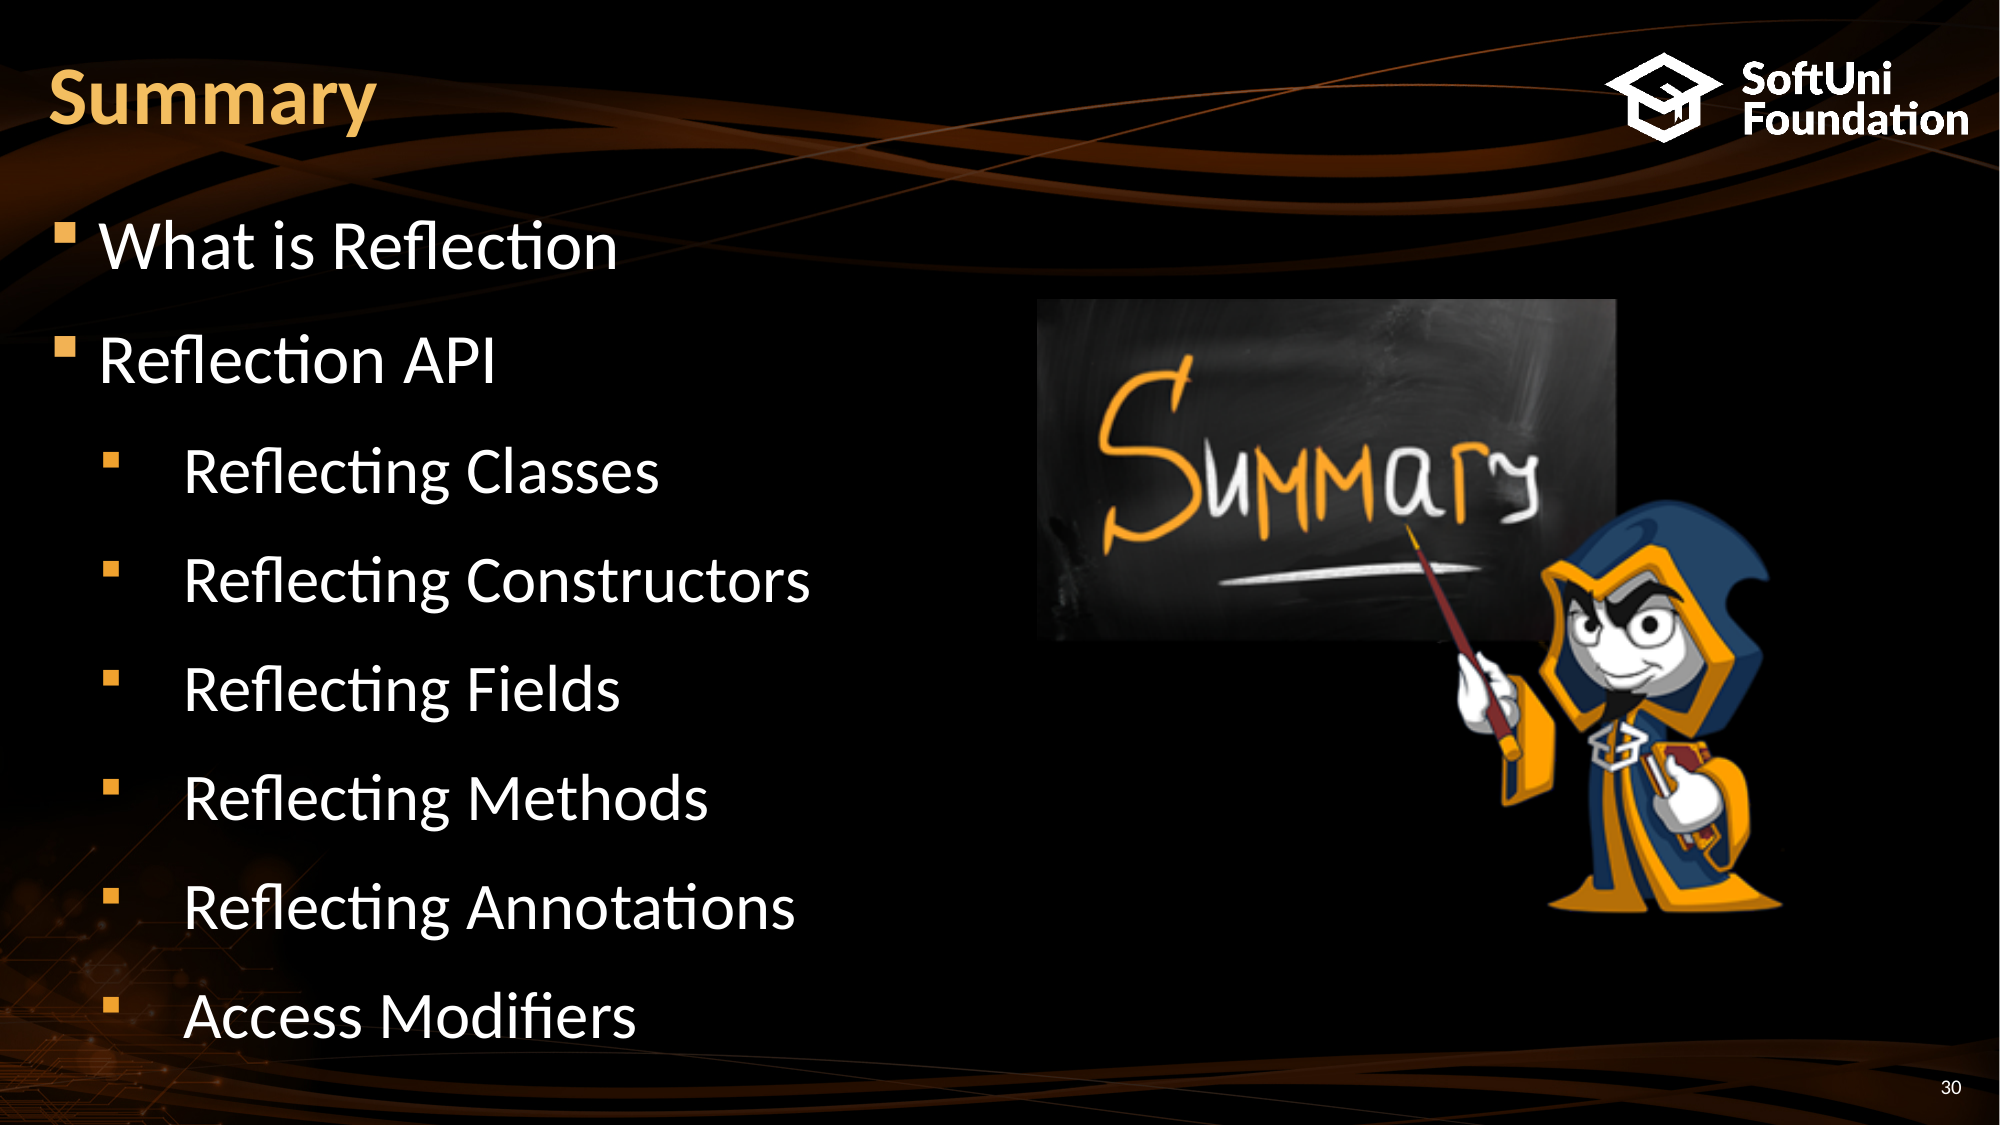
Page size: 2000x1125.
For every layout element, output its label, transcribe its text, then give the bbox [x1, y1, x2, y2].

text_box What is Reflection Reflection API Reflecting Classes Reflecting Constructors Reflecting Fields Reflecting Methods Reflecting Annotations Access Modifiers [31, 188, 1968, 1103]
picture [0, 0, 2000, 1125]
text_box Summary [30, 6, 1602, 189]
